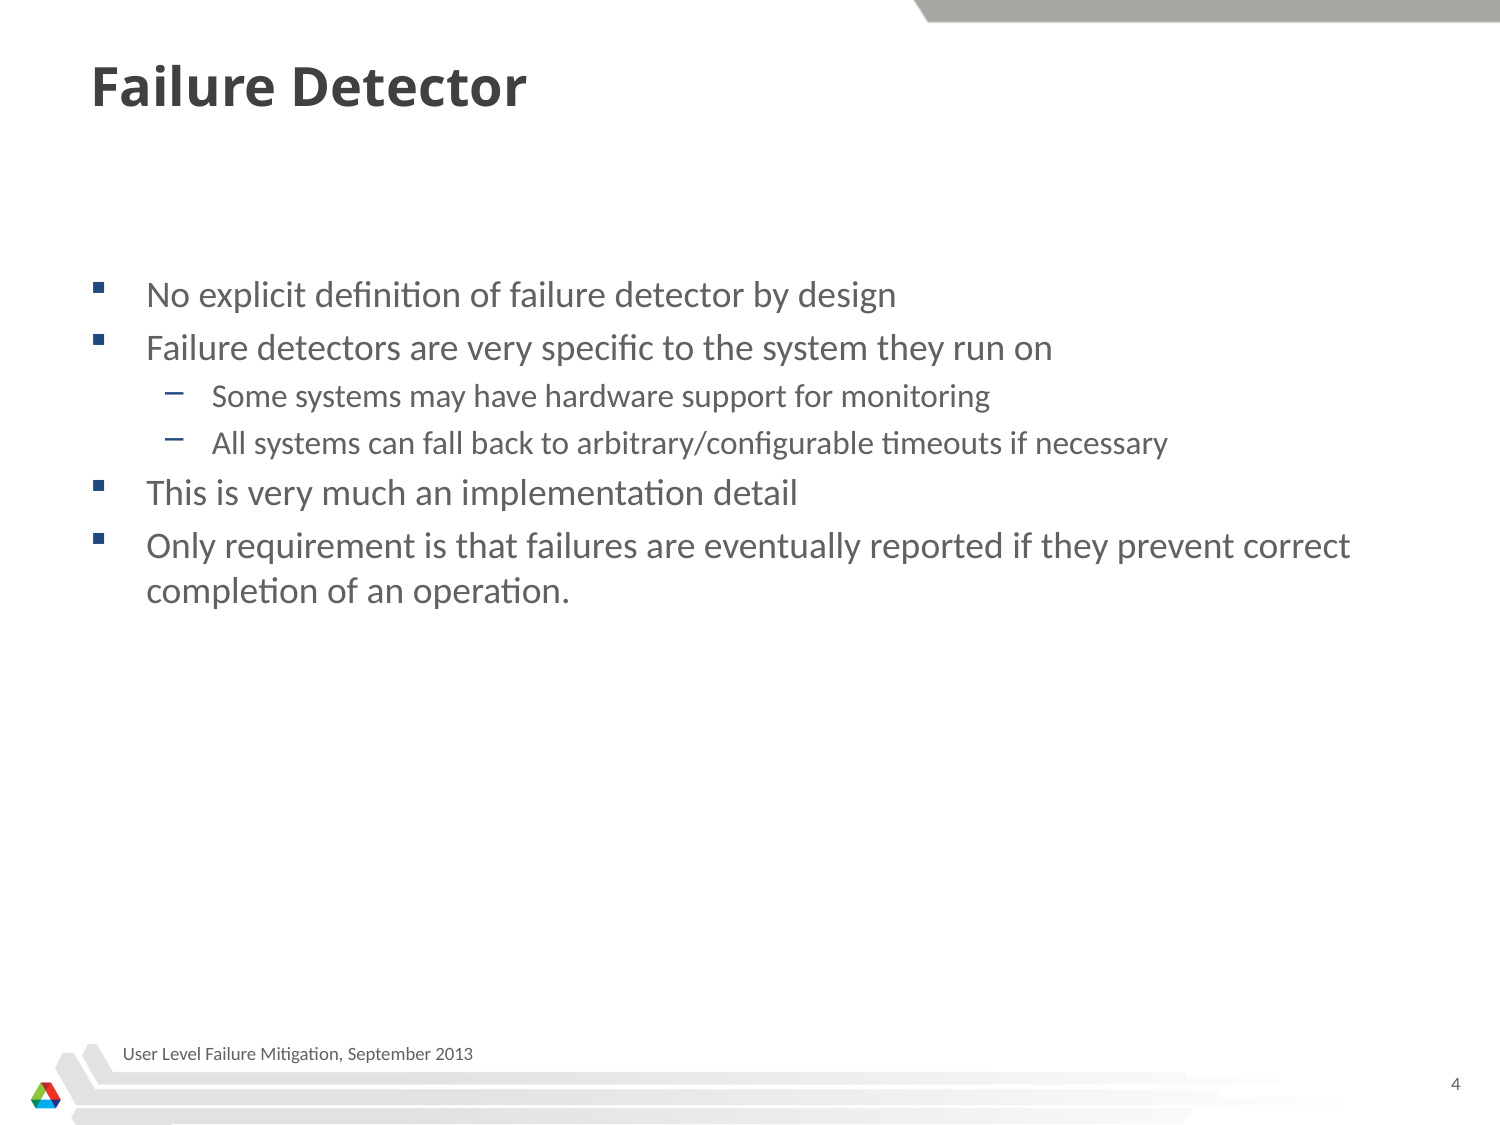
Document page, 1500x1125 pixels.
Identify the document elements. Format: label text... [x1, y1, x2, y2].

picture [0, 0, 1500, 24]
picture [0, 1036, 1500, 1125]
slide_number 4 [1412, 1064, 1476, 1125]
list No explicit definition of failure detector by design Failure detectors are very specific to the system they run on Some systems may have hardware support for monitoring All systems can fall back to arbitrary/configurable timeouts if necessary This is very much an implementation detail Only requirement is that failures are eventually reported if they prevent correct completion of an operation. [74, 262, 1426, 1006]
title Failure Detector [74, 44, 1426, 233]
footer User Level Failure Mitigation, September 2013 [107, 1034, 1083, 1073]
